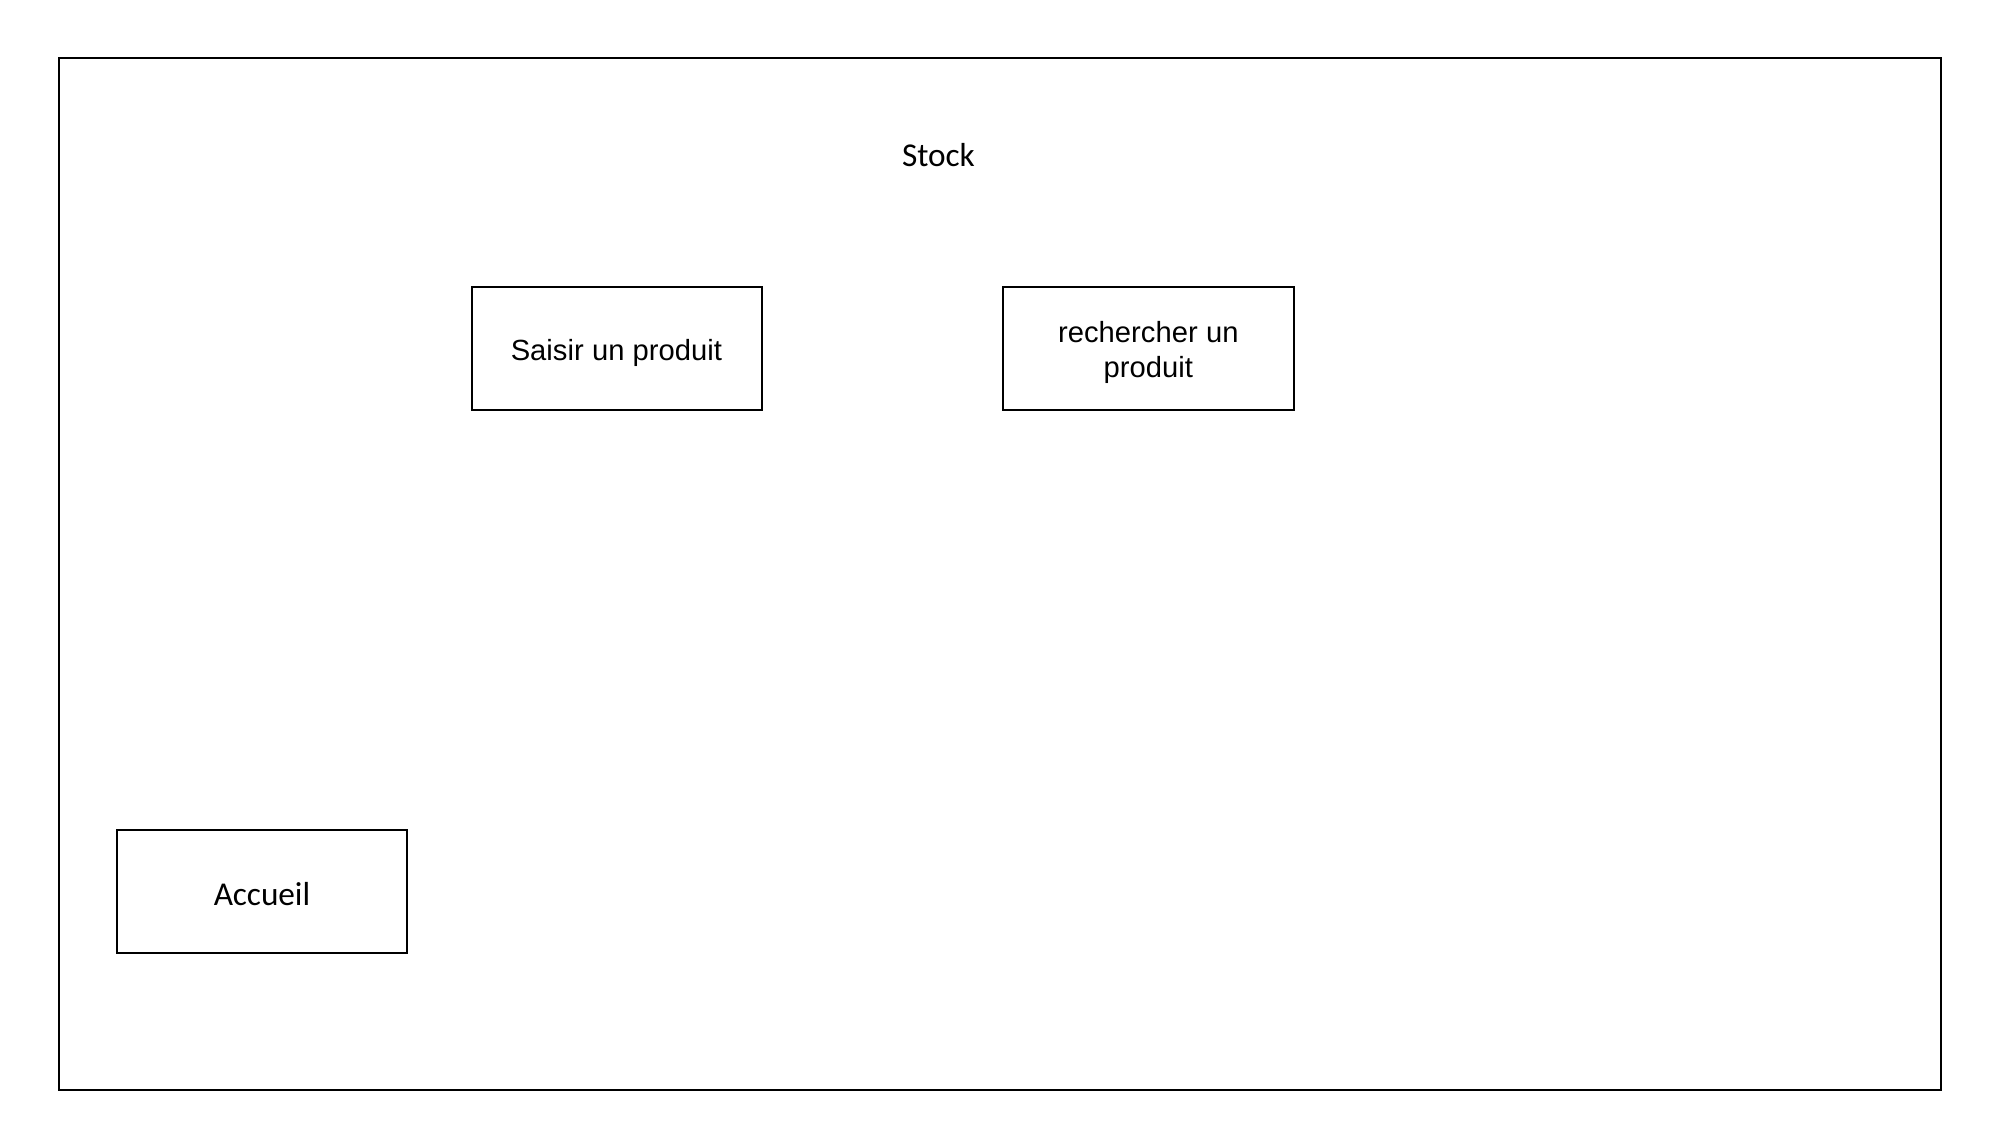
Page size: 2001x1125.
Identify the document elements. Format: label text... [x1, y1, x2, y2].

text_box rechercher un produit [1003, 287, 1294, 410]
text_box Stock [887, 125, 1113, 182]
text_box Accueil [116, 830, 408, 953]
text_box Saisir un produit [471, 287, 762, 410]
text_box [58, 58, 1941, 1091]
